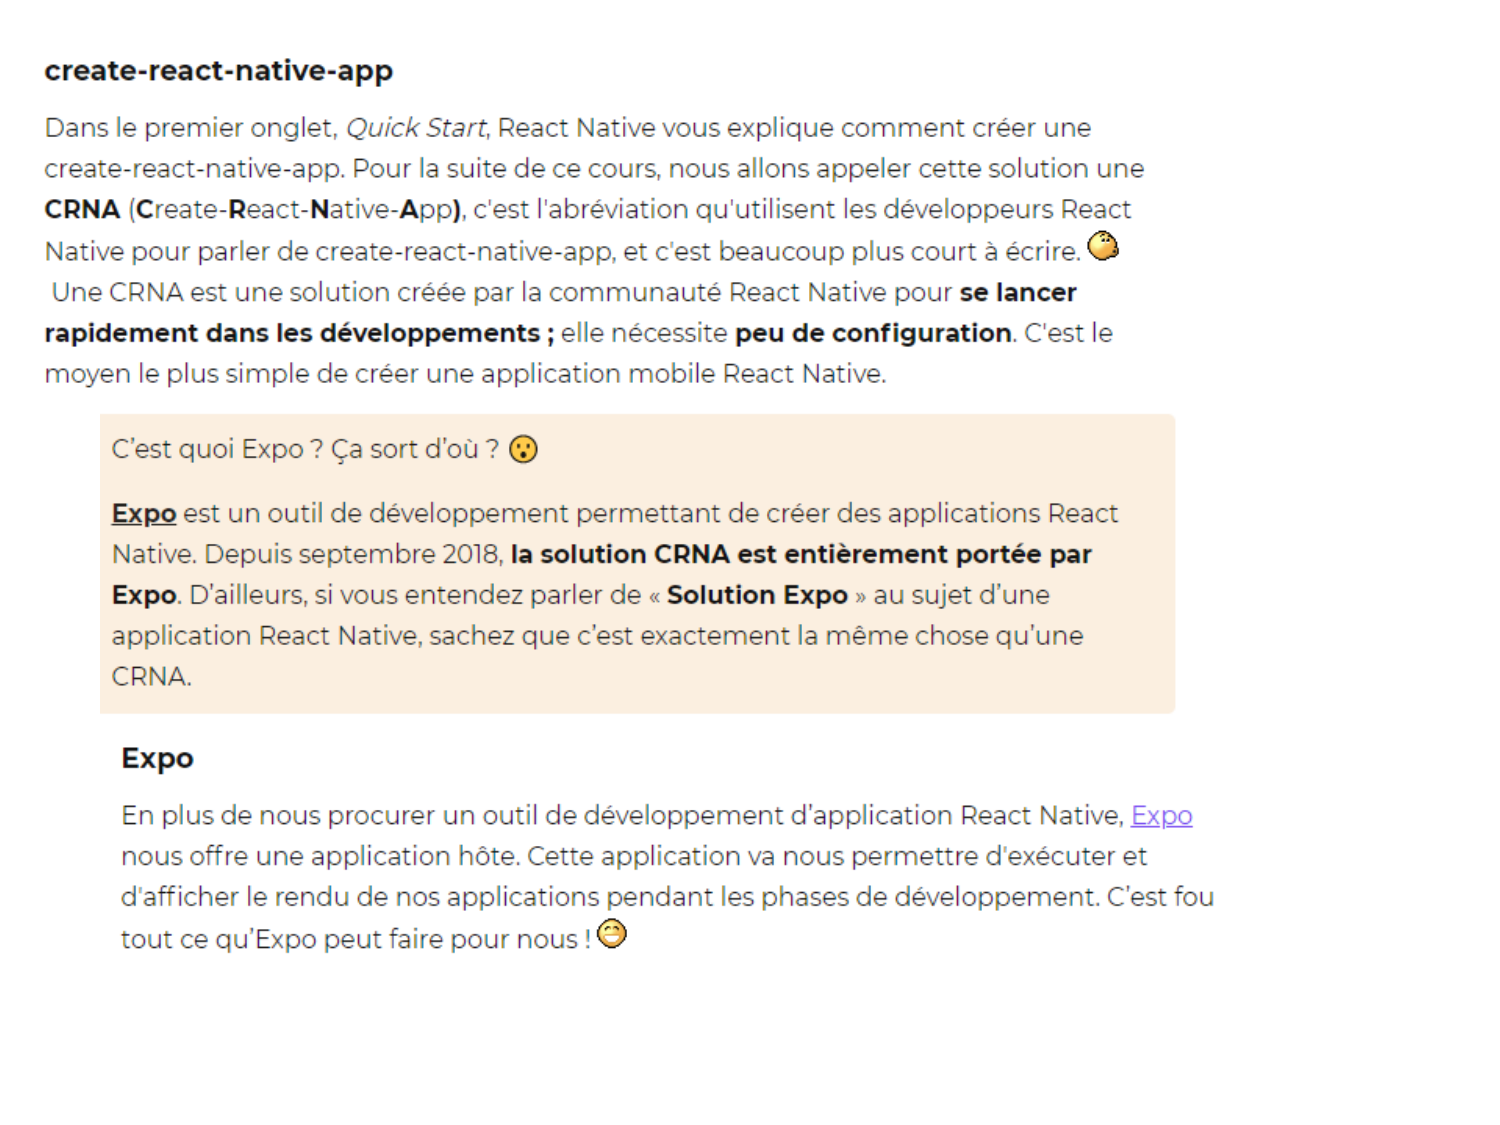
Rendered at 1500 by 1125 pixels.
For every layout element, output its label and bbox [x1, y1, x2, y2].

list [38, 54, 1155, 397]
picture [99, 728, 1215, 972]
picture [100, 408, 1185, 725]
